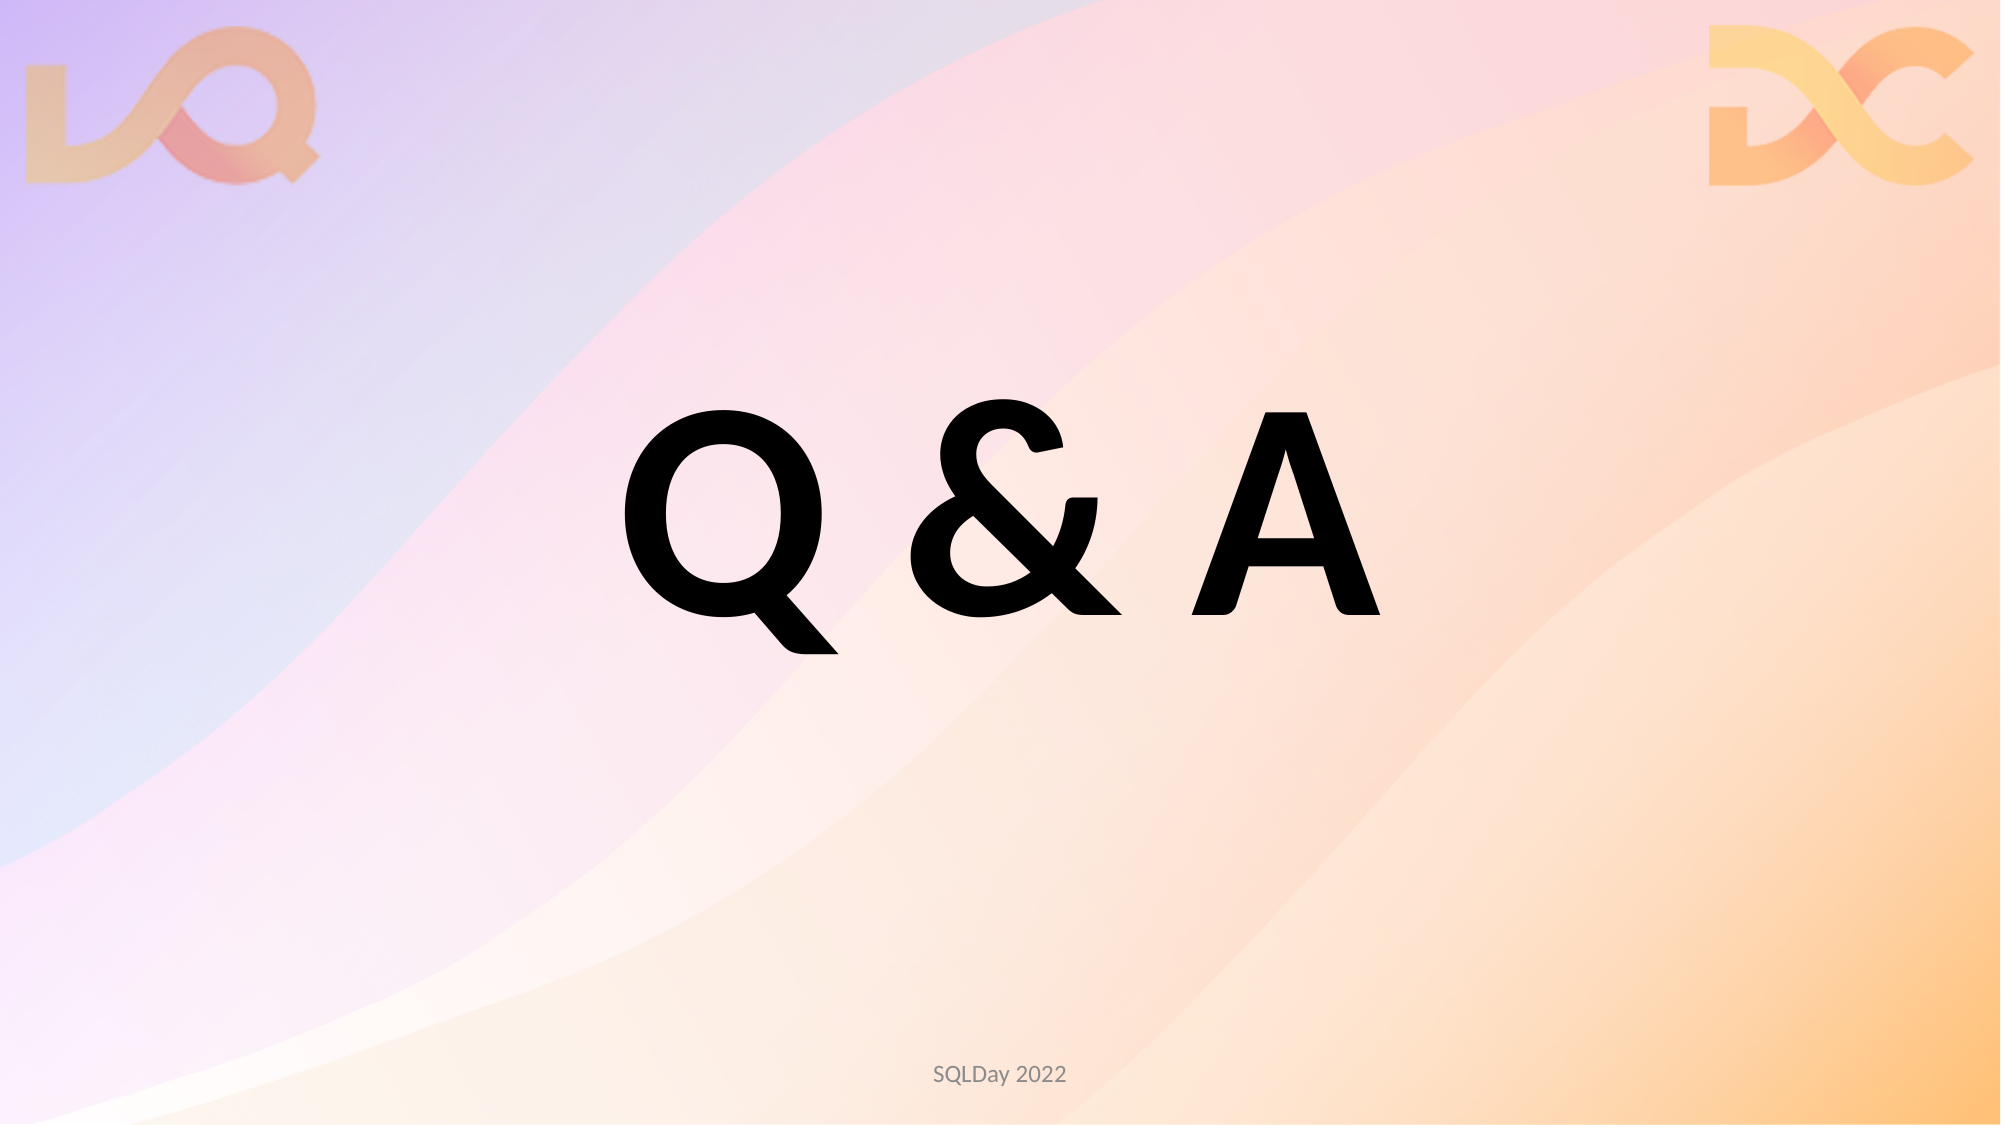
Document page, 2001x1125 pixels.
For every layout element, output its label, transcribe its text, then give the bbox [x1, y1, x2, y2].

picture [0, 0, 2001, 1125]
footer SQLDay 2022 [662, 1042, 1338, 1103]
title Q & A [136, 280, 1862, 690]
